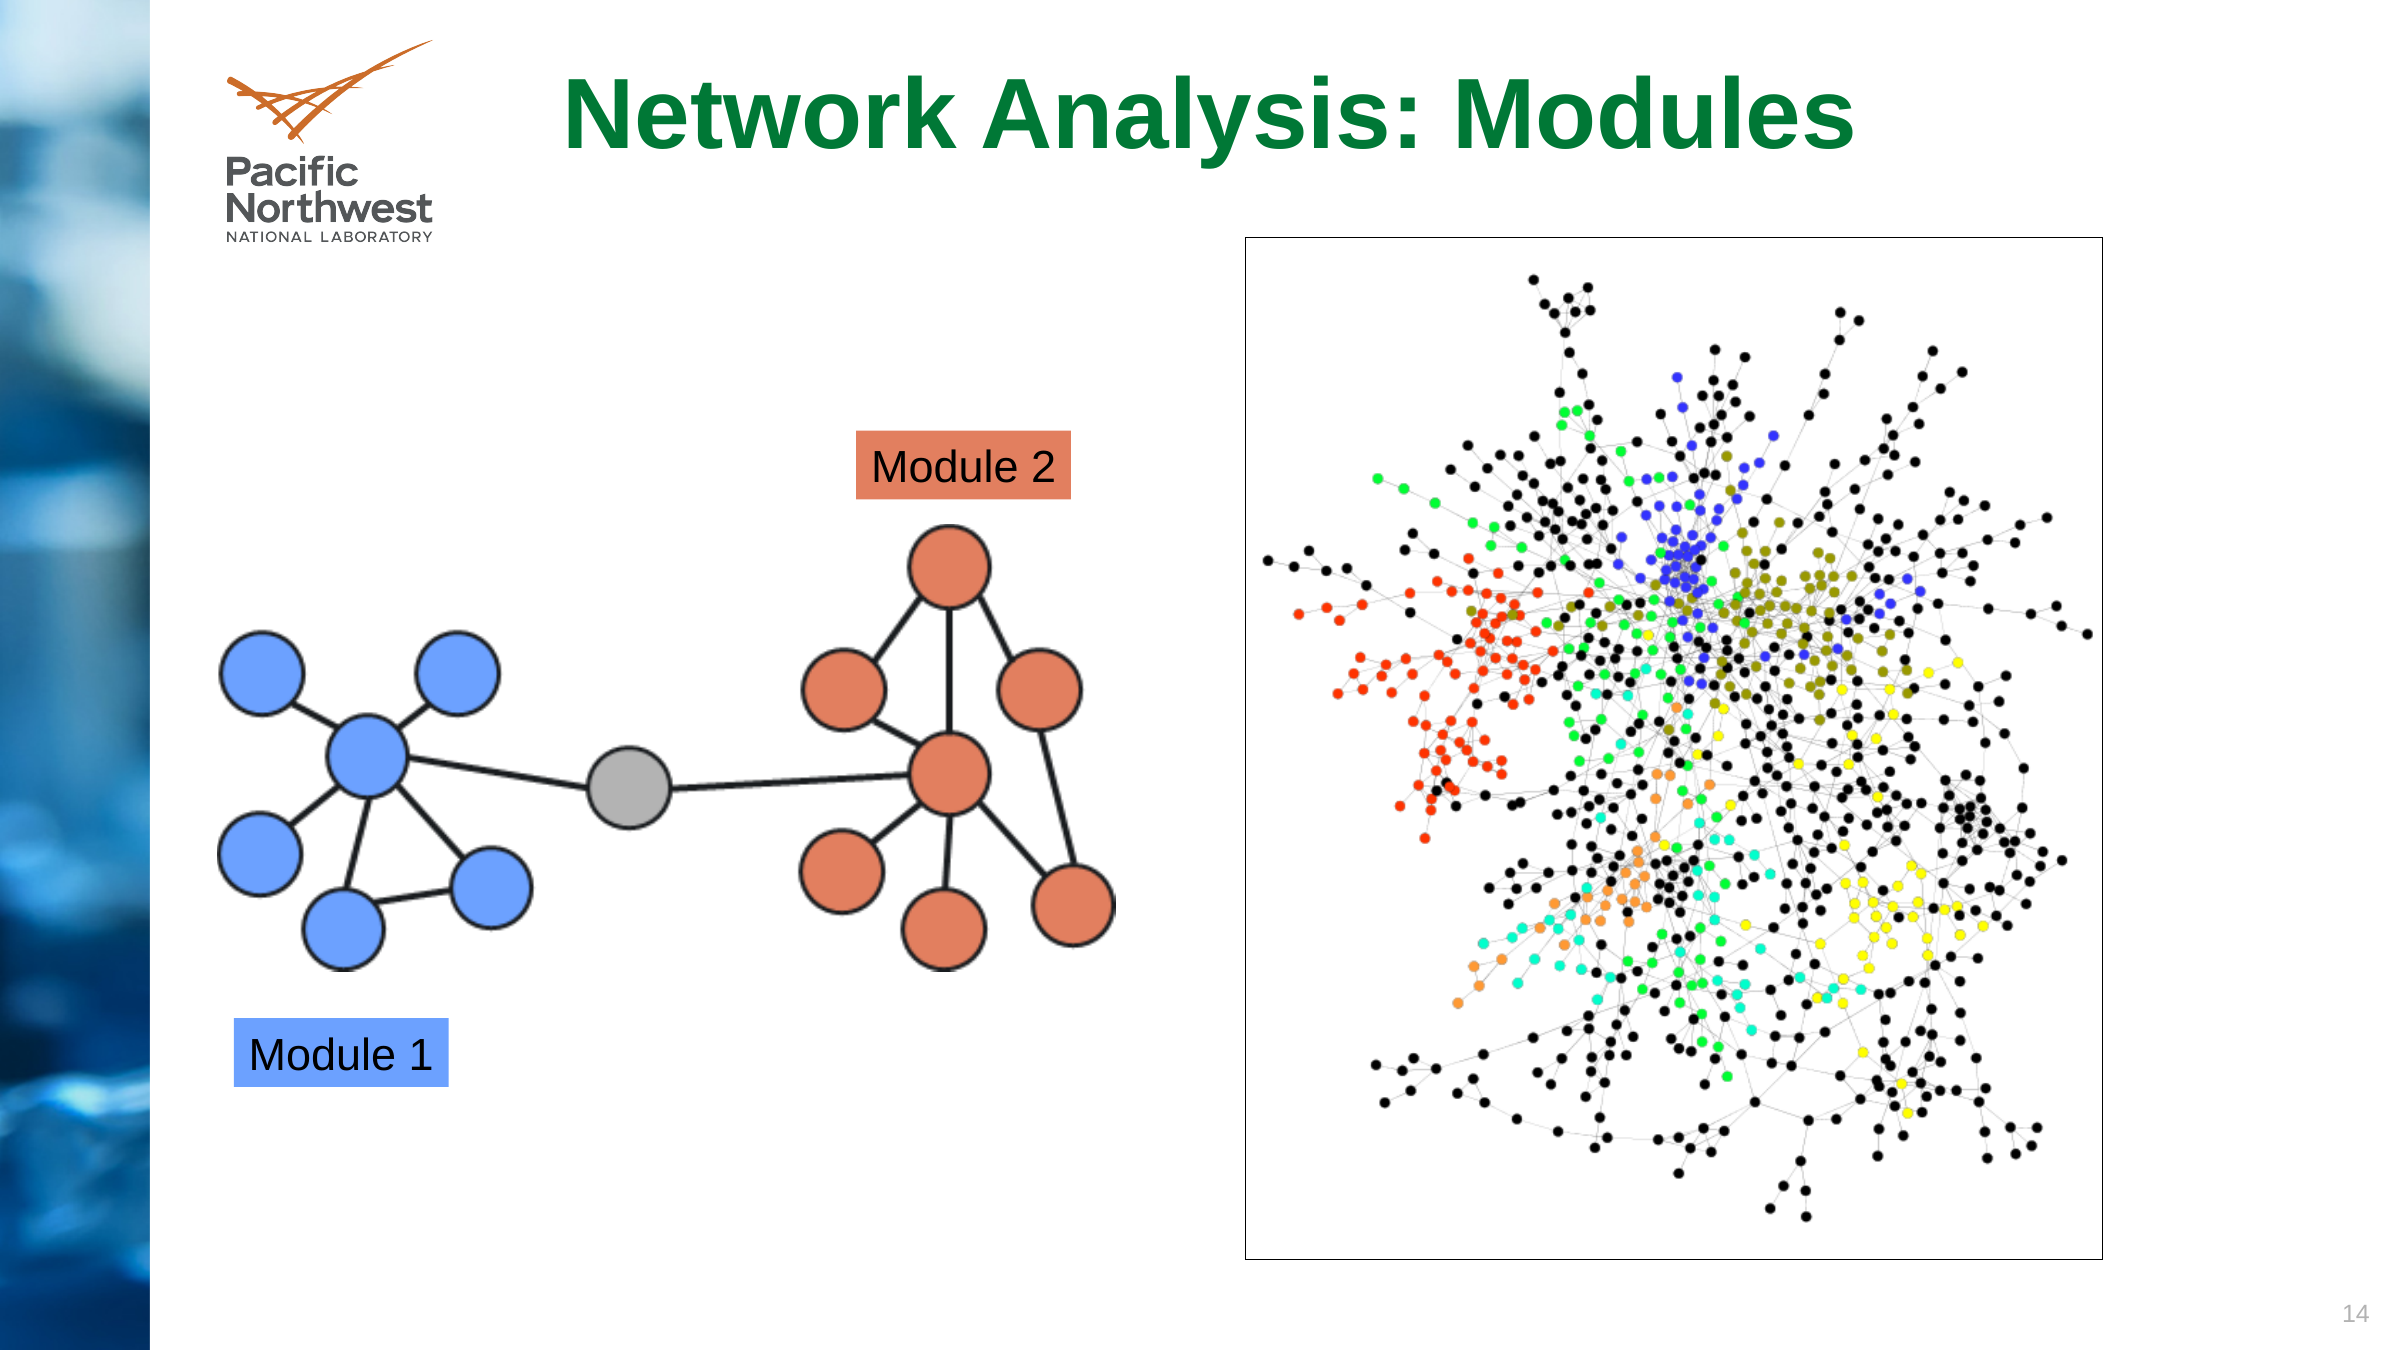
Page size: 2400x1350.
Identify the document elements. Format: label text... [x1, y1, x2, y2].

picture [1245, 237, 2102, 1260]
picture [217, 524, 1116, 972]
text_box Module 1 [233, 1018, 449, 1087]
text_box Module 2 [856, 430, 1071, 500]
picture [0, 0, 149, 1350]
picture [225, 38, 435, 244]
text_box Network Analysis: Modules [548, 41, 2290, 177]
slide_number 14 [2295, 1275, 2370, 1350]
